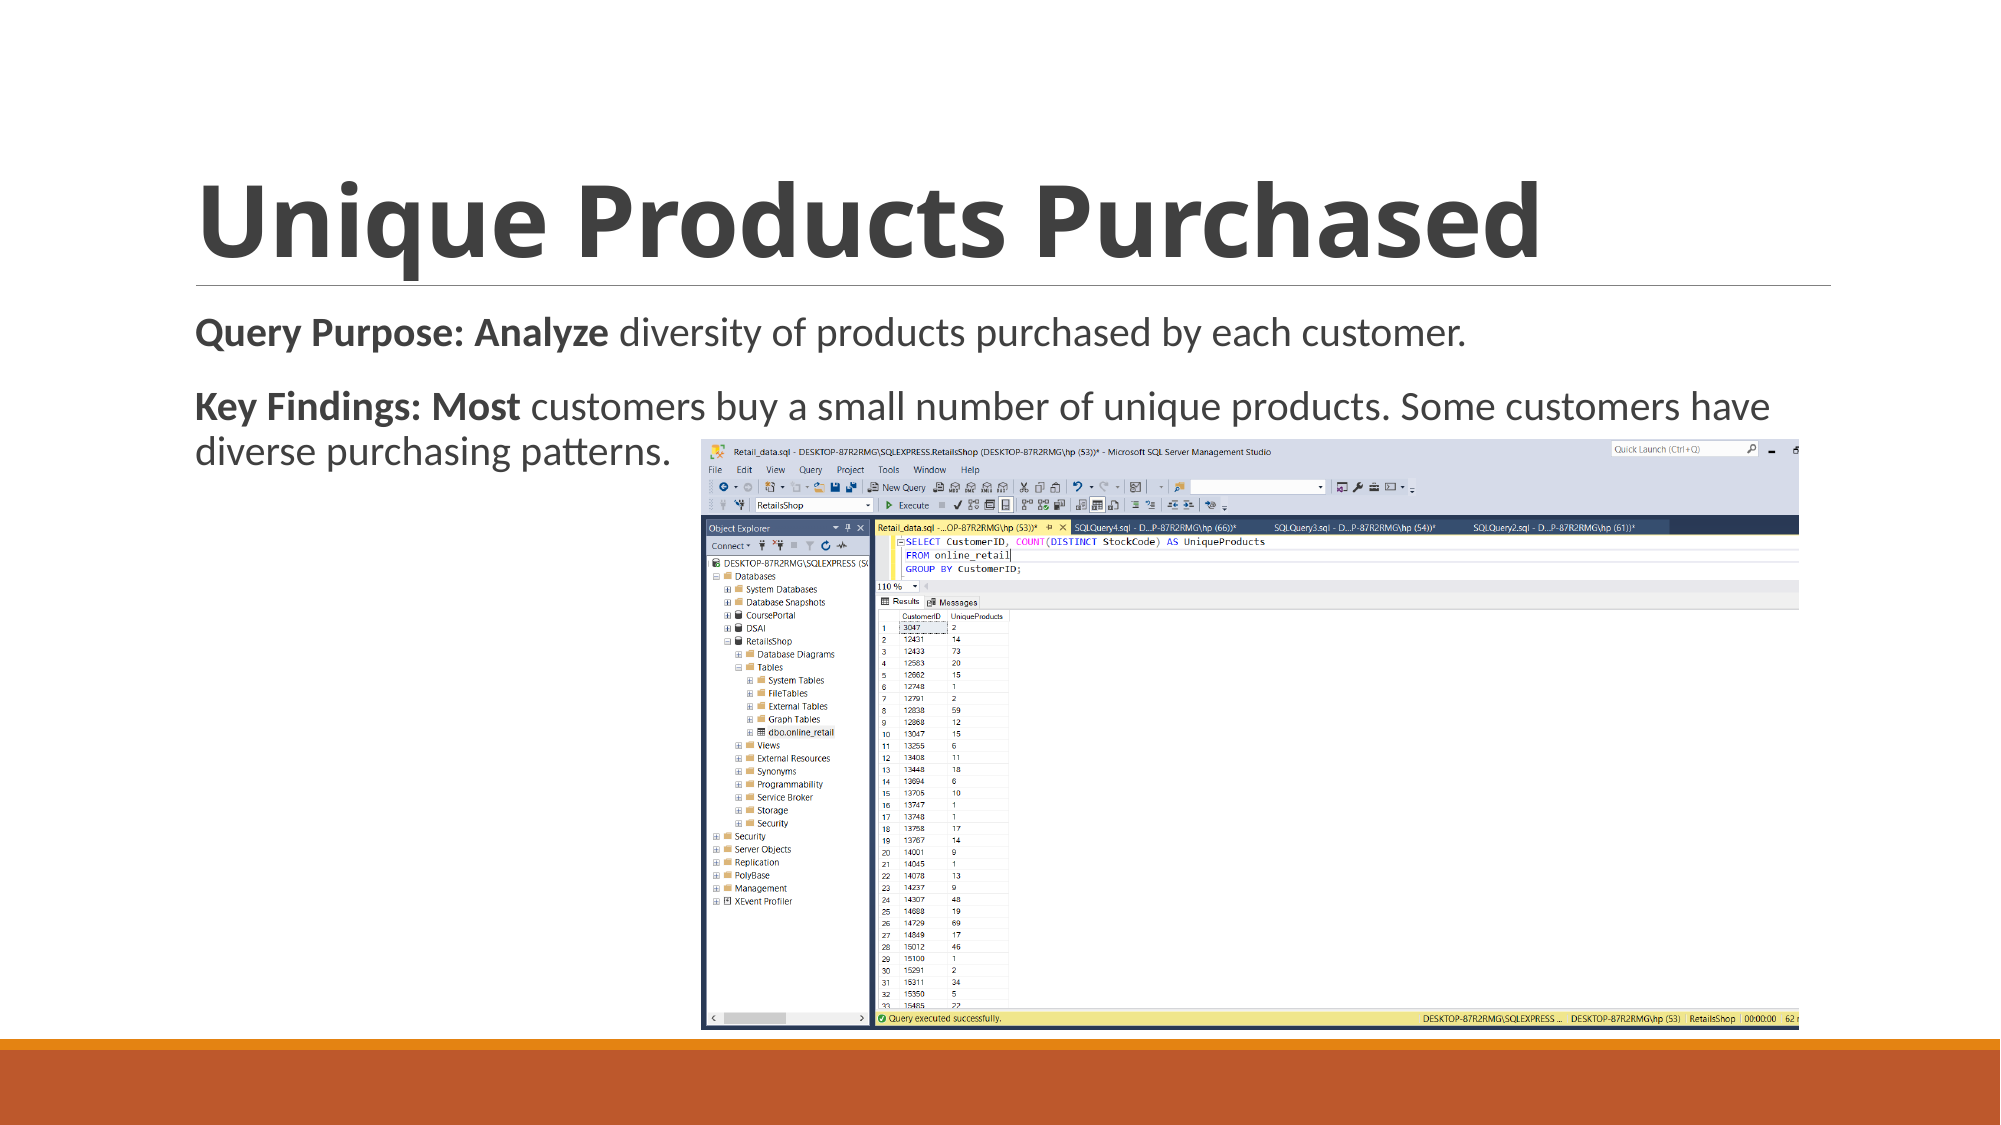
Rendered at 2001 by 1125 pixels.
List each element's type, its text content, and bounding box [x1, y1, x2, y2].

list Query Purpose: Analyze diversity of products purchased by each customer. Key Findings: Most customers buy a small number of unique products. Some customers have diverse purchasing patterns. [180, 302, 1830, 963]
title Unique Products Purchased [180, 47, 1830, 285]
picture [700, 439, 1800, 1030]
